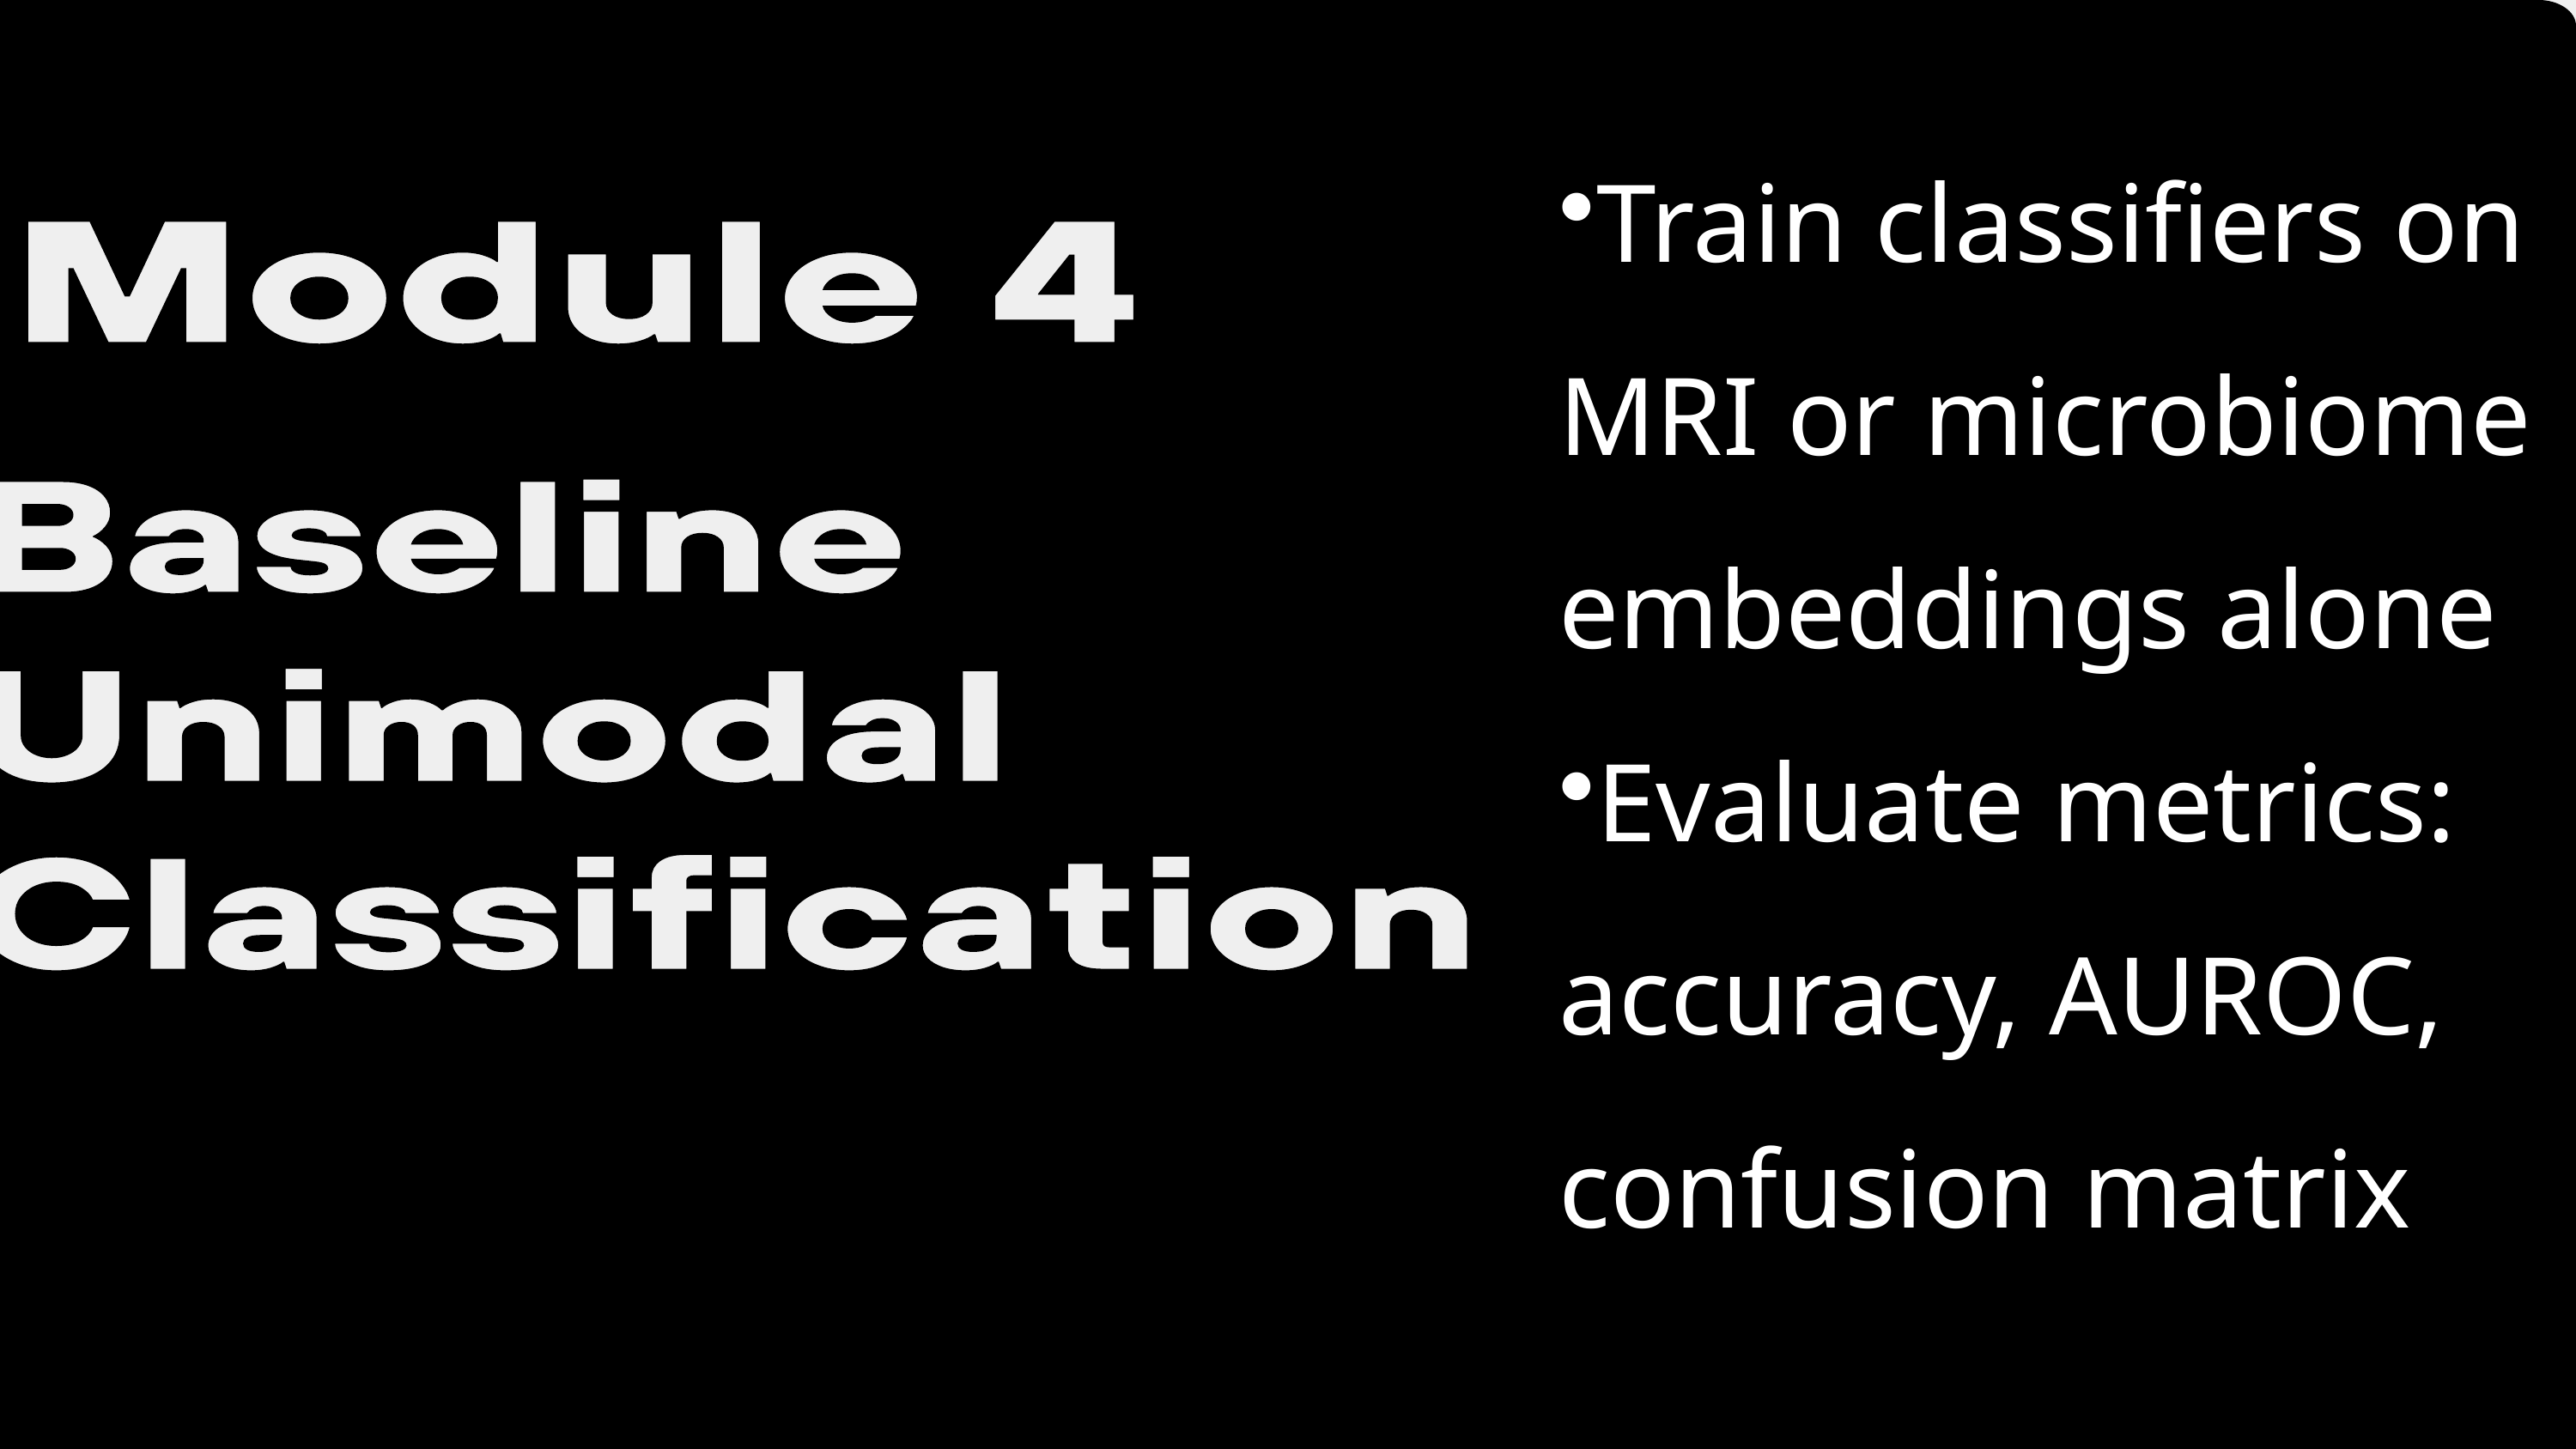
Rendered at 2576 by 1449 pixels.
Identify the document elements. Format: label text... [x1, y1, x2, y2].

text_box Train classifiers on MRI or microbiome embeddings alone Evaluate metrics: accuracy, AUROC, confusion matrix [1546, 84, 2576, 1257]
text_box [0, 0, 2576, 1449]
